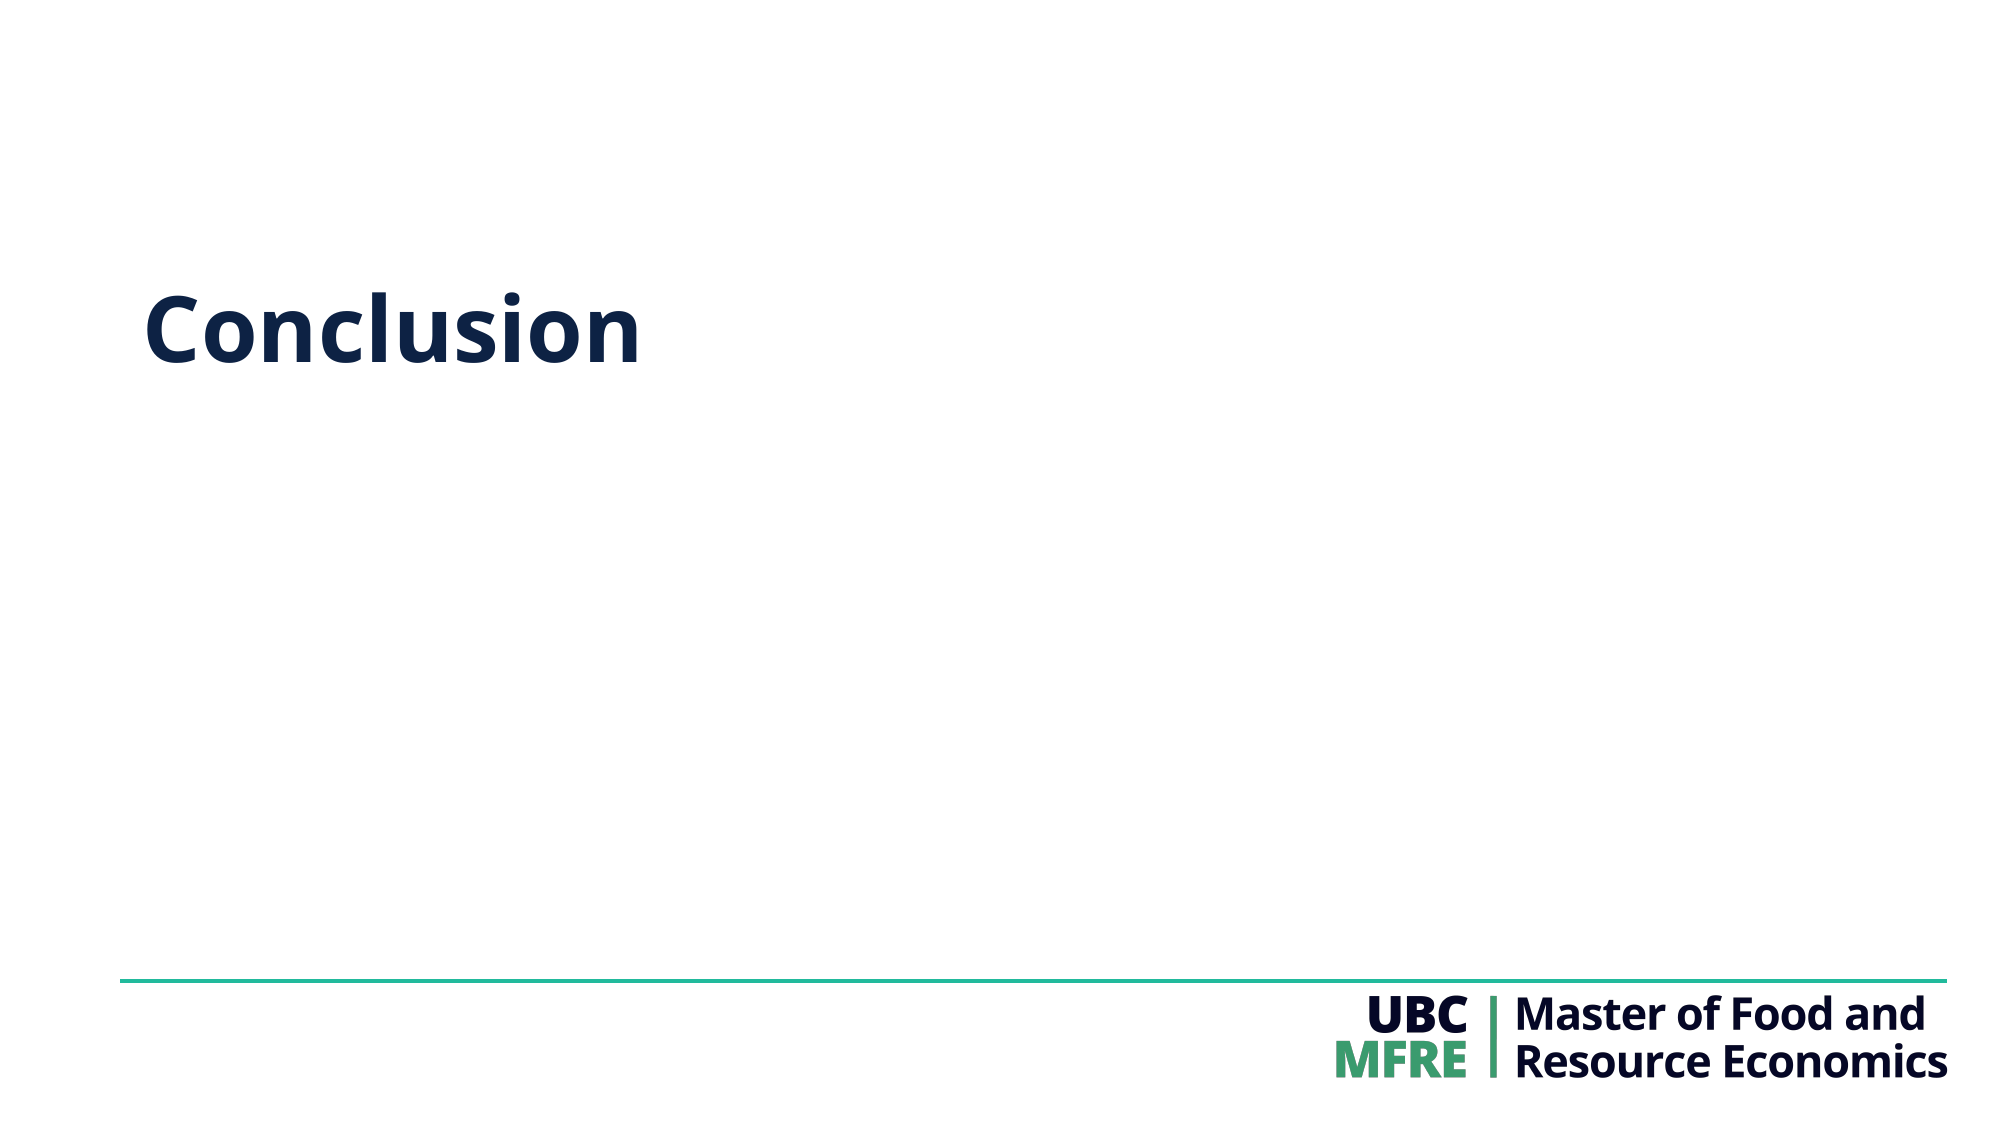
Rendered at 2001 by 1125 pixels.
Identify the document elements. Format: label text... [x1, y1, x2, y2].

picture [1322, 985, 1965, 1087]
title Conclusion [128, 175, 1853, 491]
